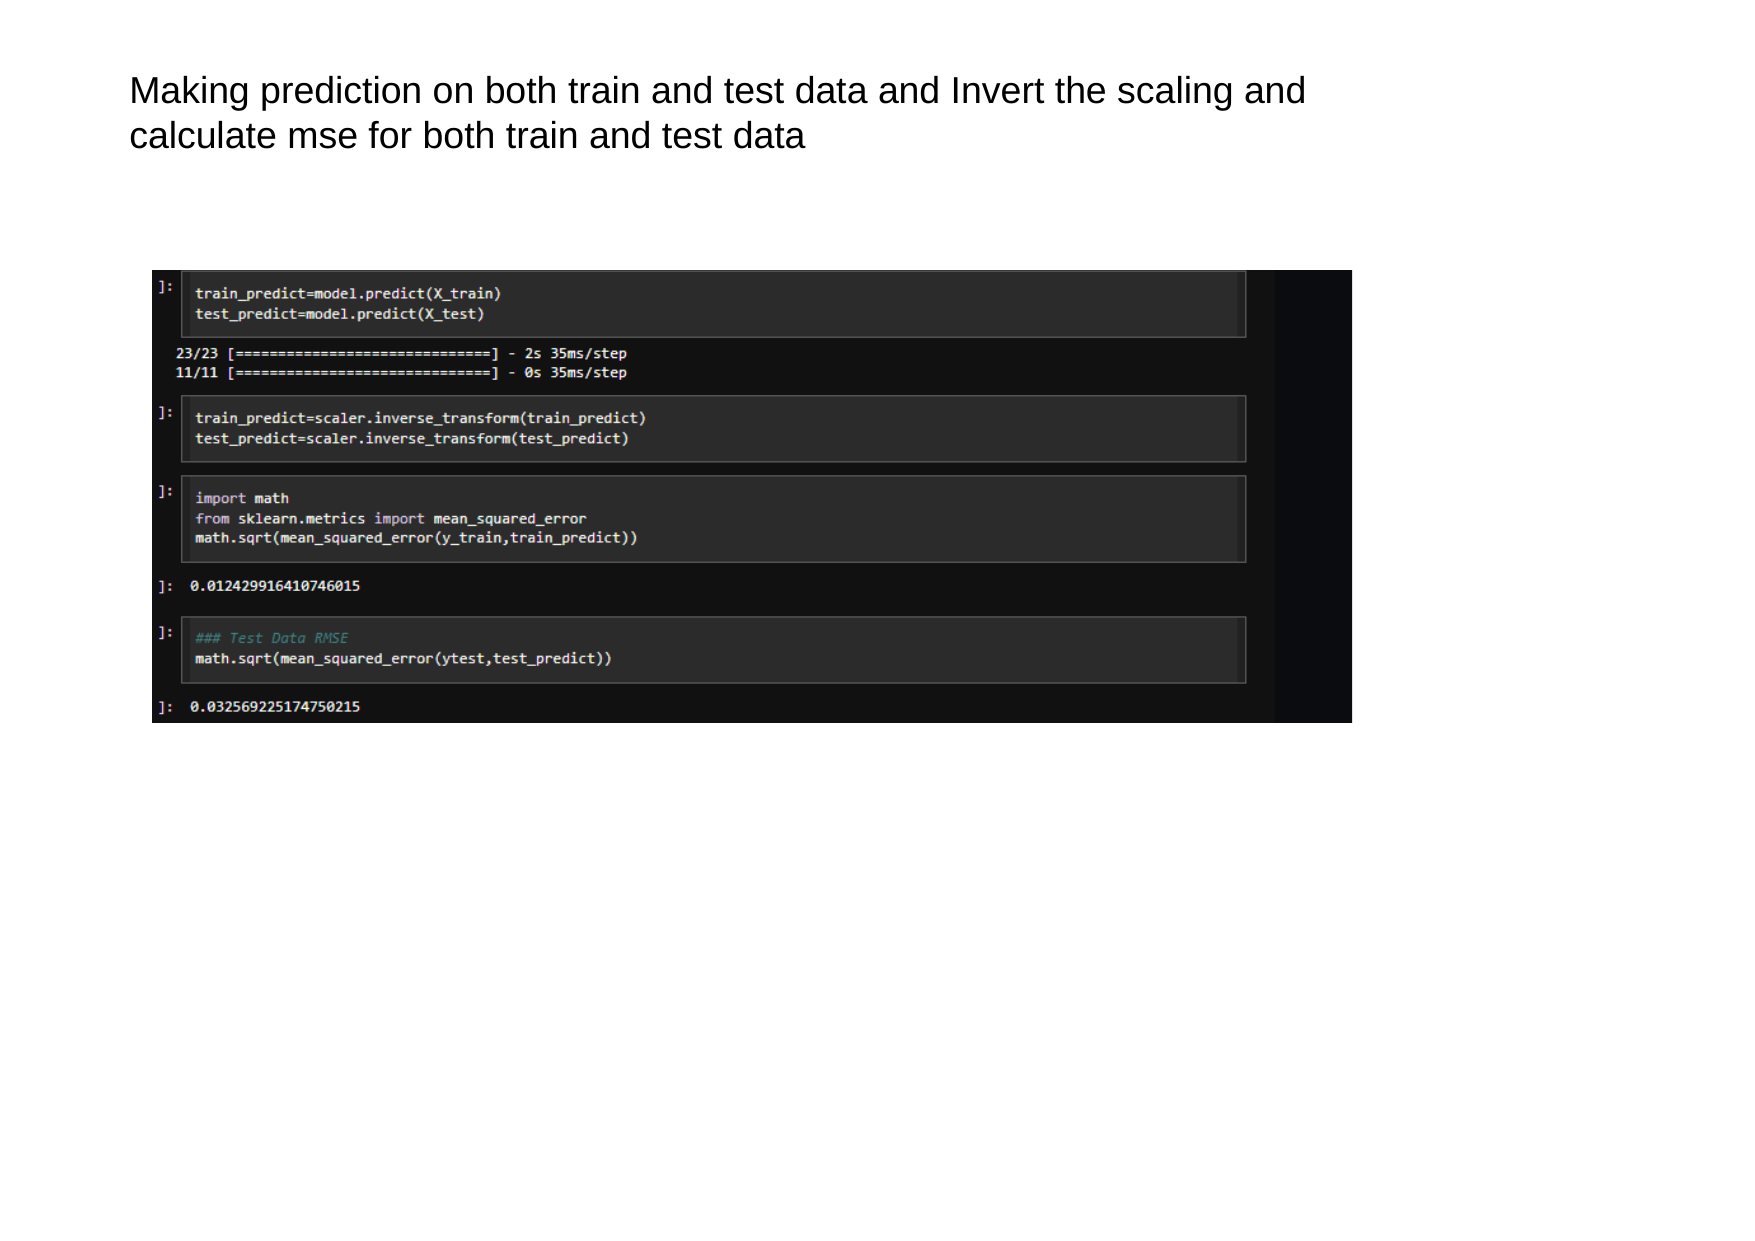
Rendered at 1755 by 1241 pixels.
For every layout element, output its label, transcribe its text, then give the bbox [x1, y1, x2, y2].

picture [151, 270, 1353, 723]
text_box Making prediction on both train and test data and Invert the scaling and calculate mse for both train and test data [114, 58, 1340, 209]
